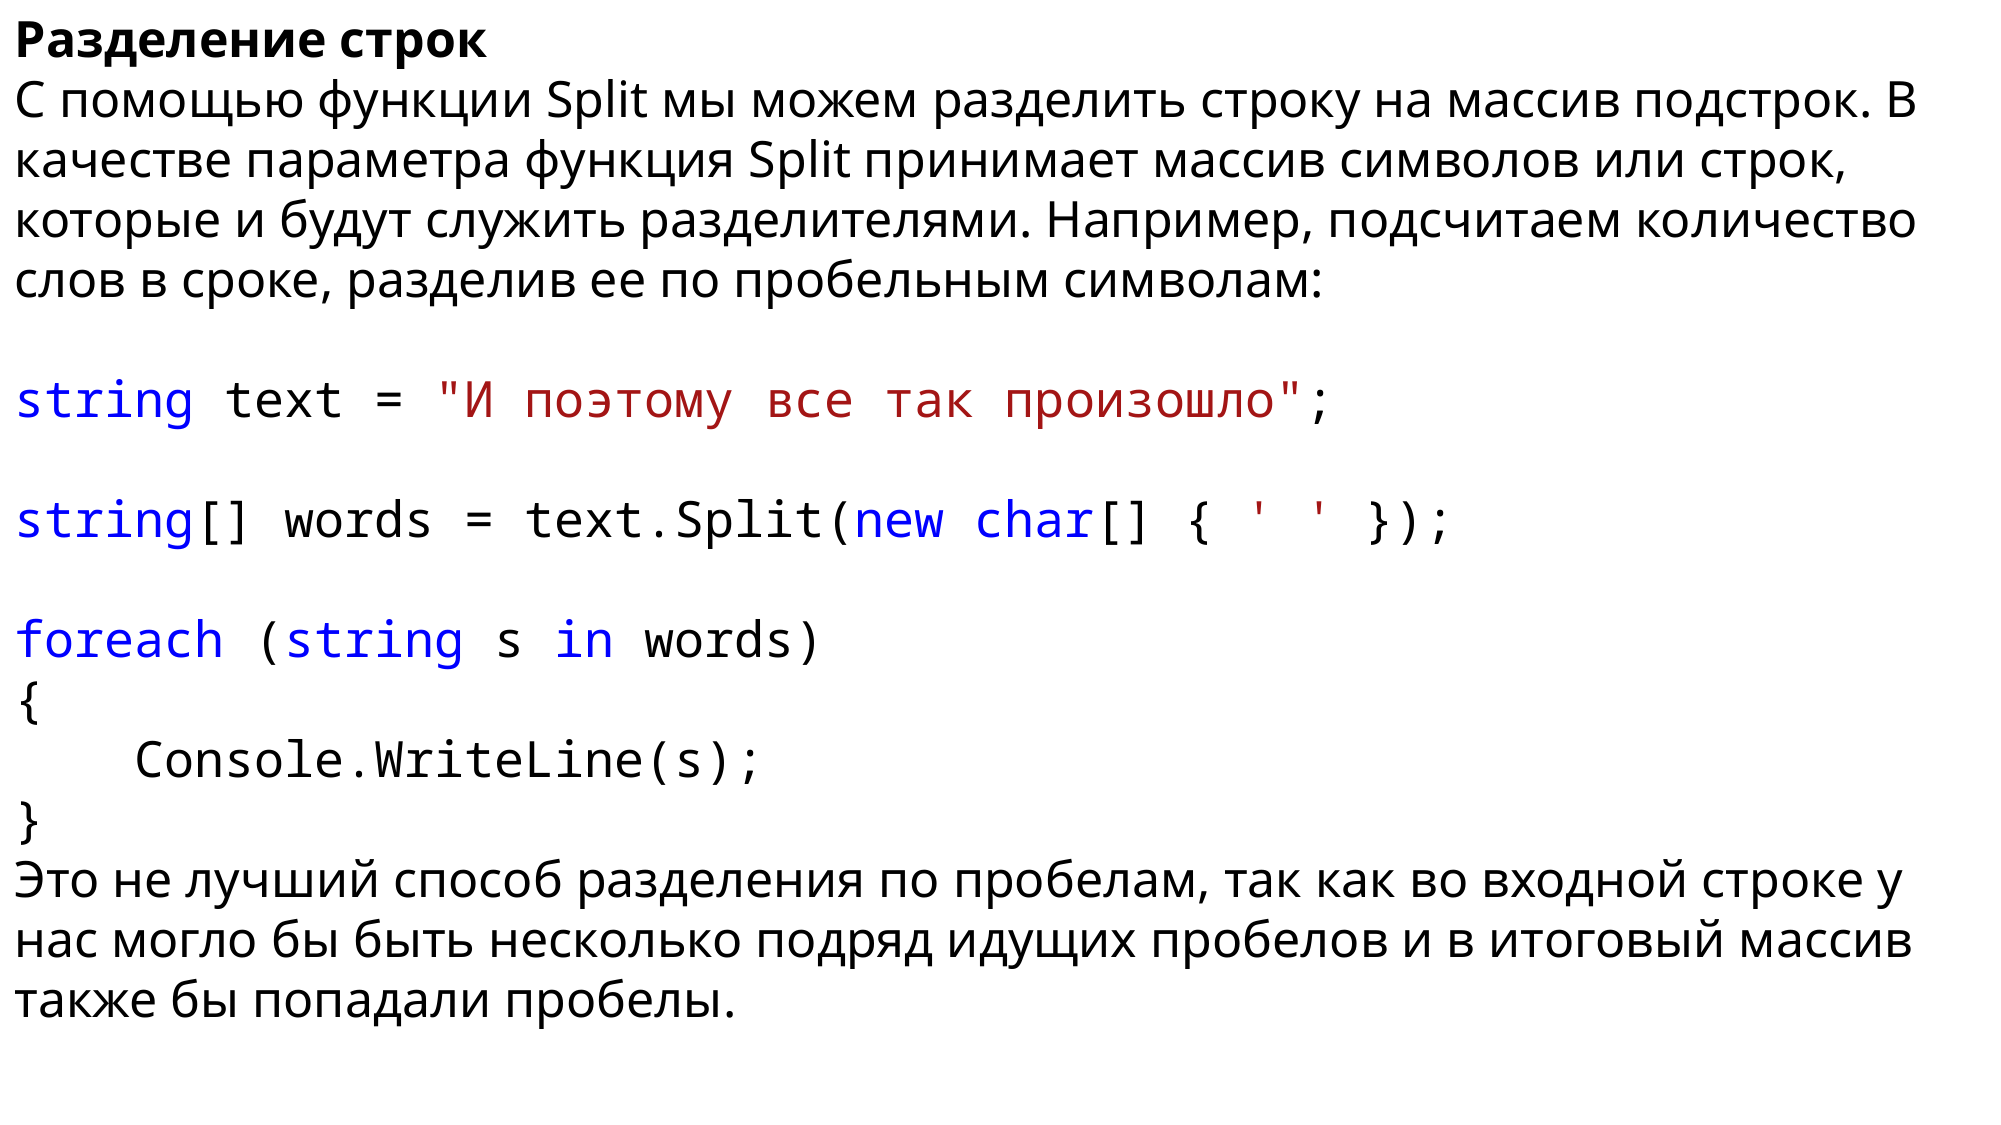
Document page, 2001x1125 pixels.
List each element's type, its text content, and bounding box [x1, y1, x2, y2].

text_box Разделение строк С помощью функции Split мы можем разделить строку на массив подстрок. В качестве параметра функция Split принимает массив символов или строк, которые и будут служить разделителями. Например, подсчитаем количество слов в сроке, разделив ее по пробельным символам: string text = "И поэтому все так произошло"; string[] words = text.Split(new char[] { ' ' }); foreach (string s in words) { Console.WriteLine(s); } Это не лучший способ разделения по пробелам, так как во входной строке у нас могло бы быть несколько подряд идущих пробелов и в итоговый массив также бы попадали пробелы. [0, 0, 2000, 1035]
